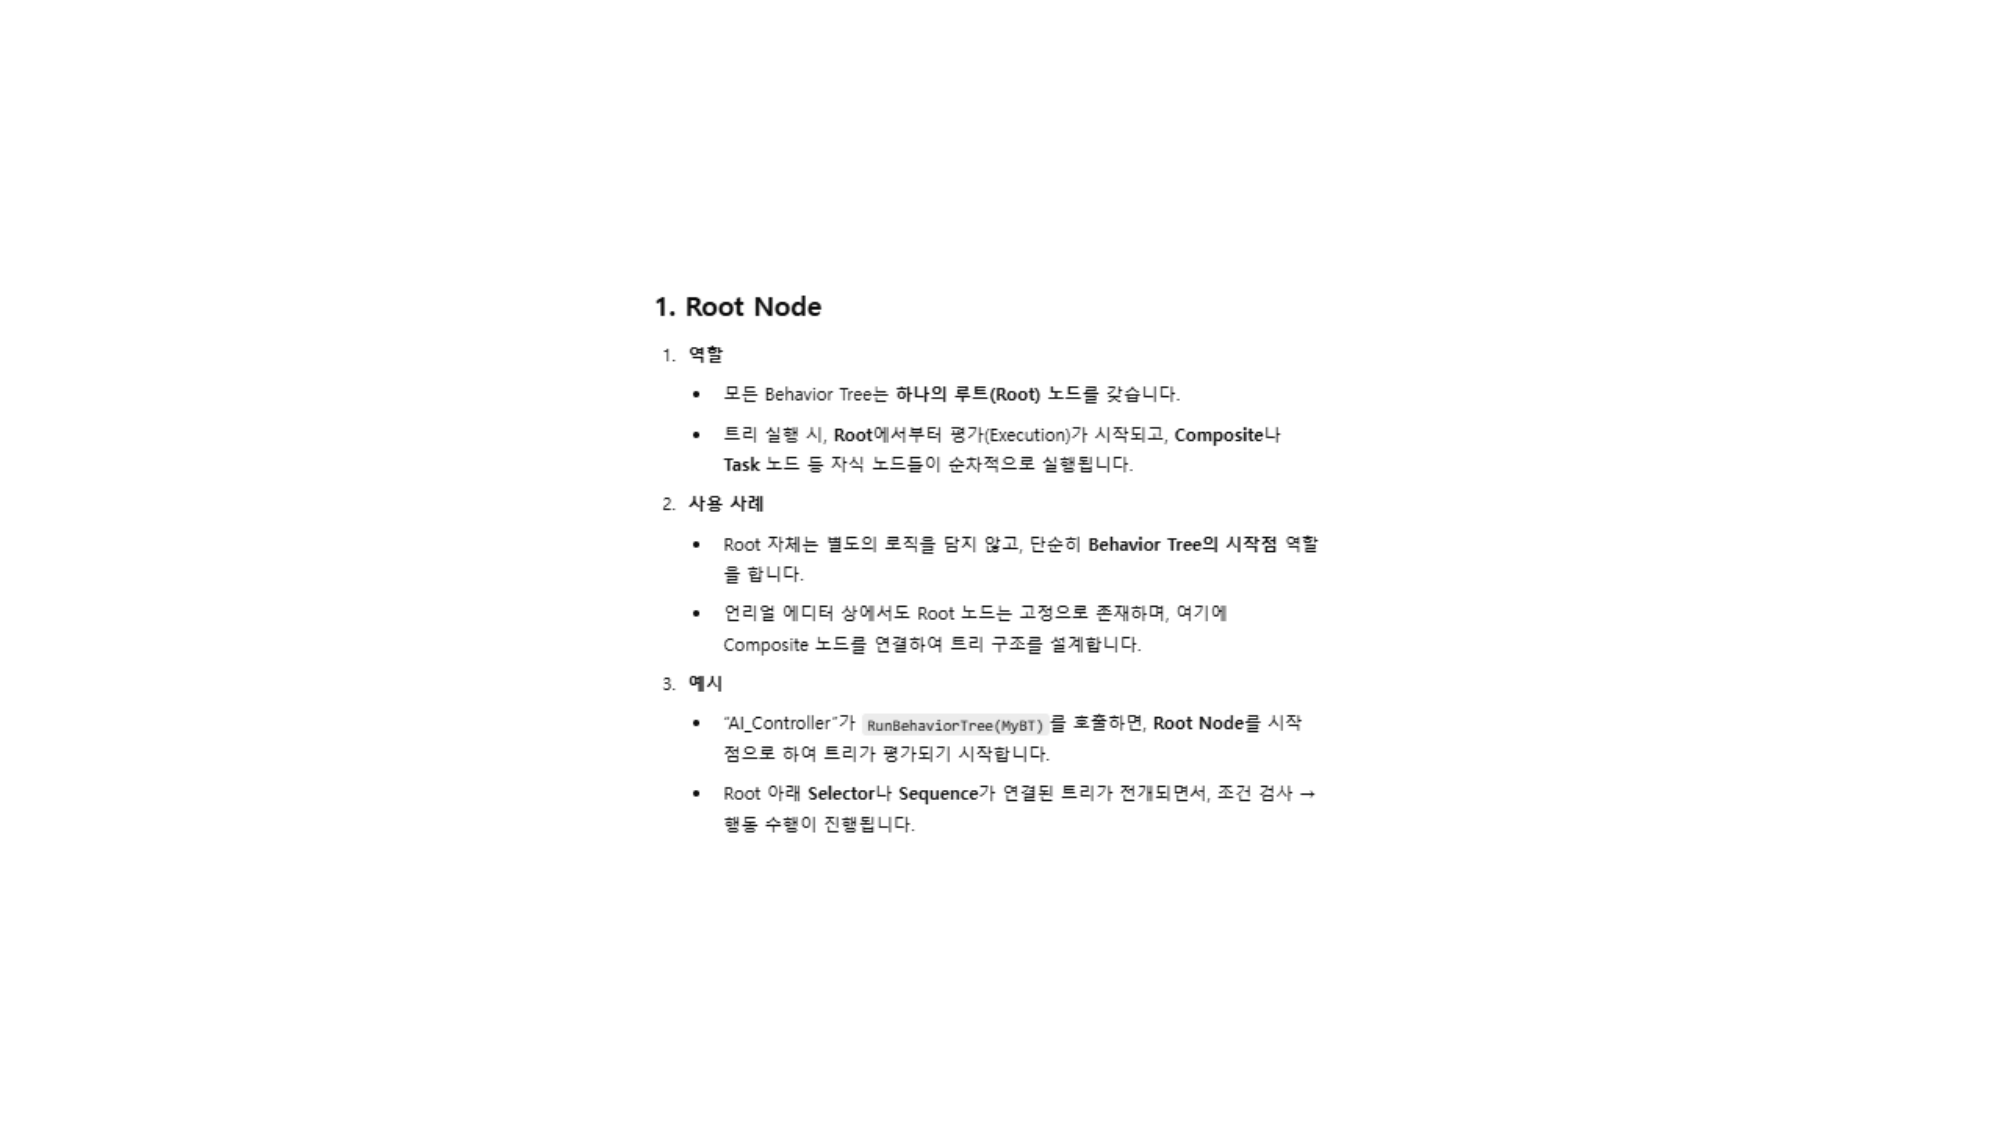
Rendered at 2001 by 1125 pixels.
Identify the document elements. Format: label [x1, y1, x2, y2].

picture [587, 263, 1413, 861]
